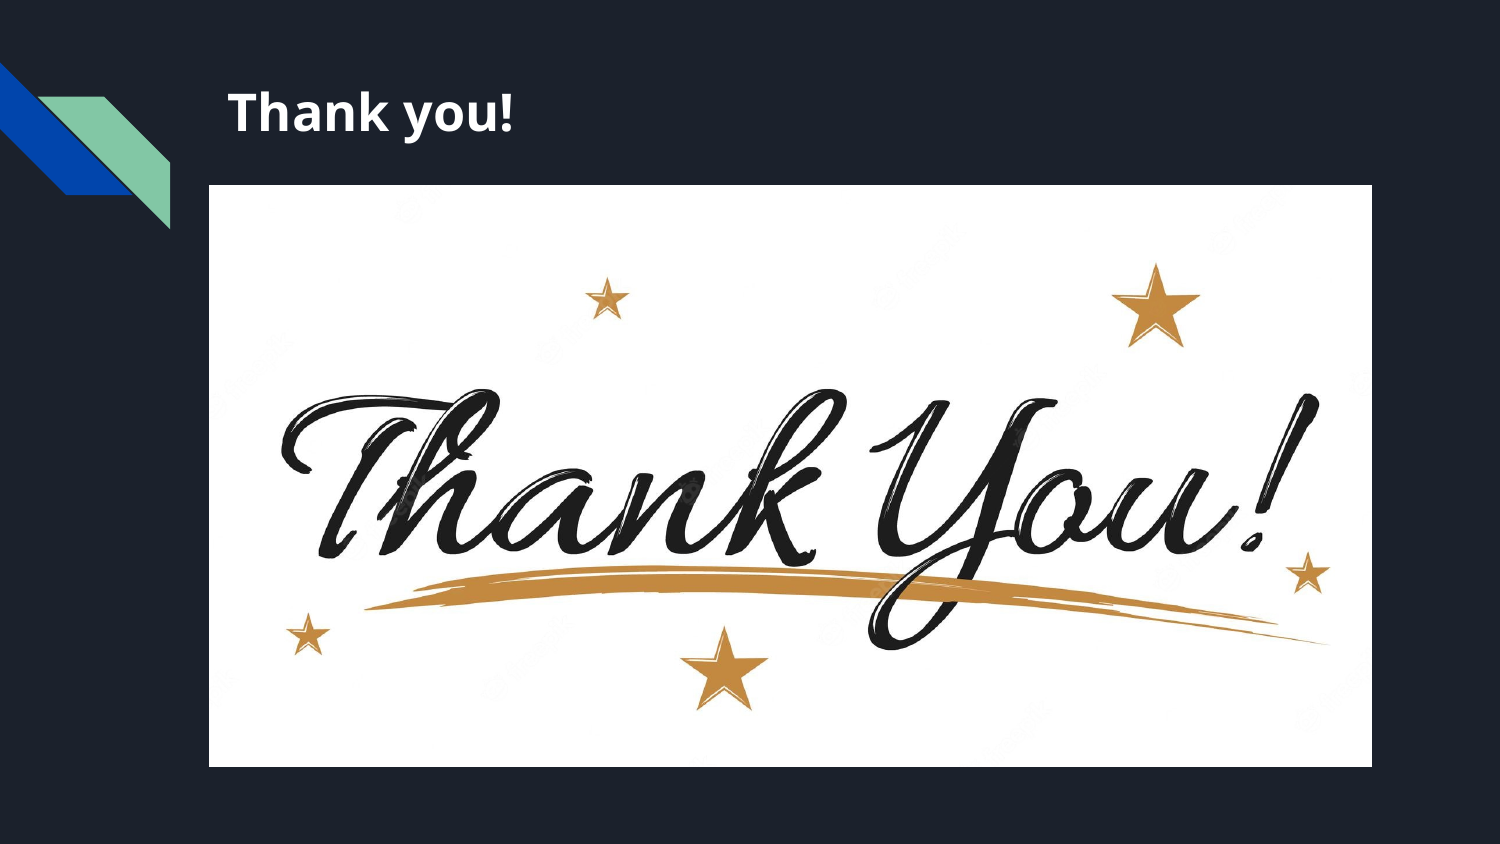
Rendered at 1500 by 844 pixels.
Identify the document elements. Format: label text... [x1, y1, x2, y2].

picture [208, 185, 1372, 767]
title Thank you! [212, 64, 1368, 183]
